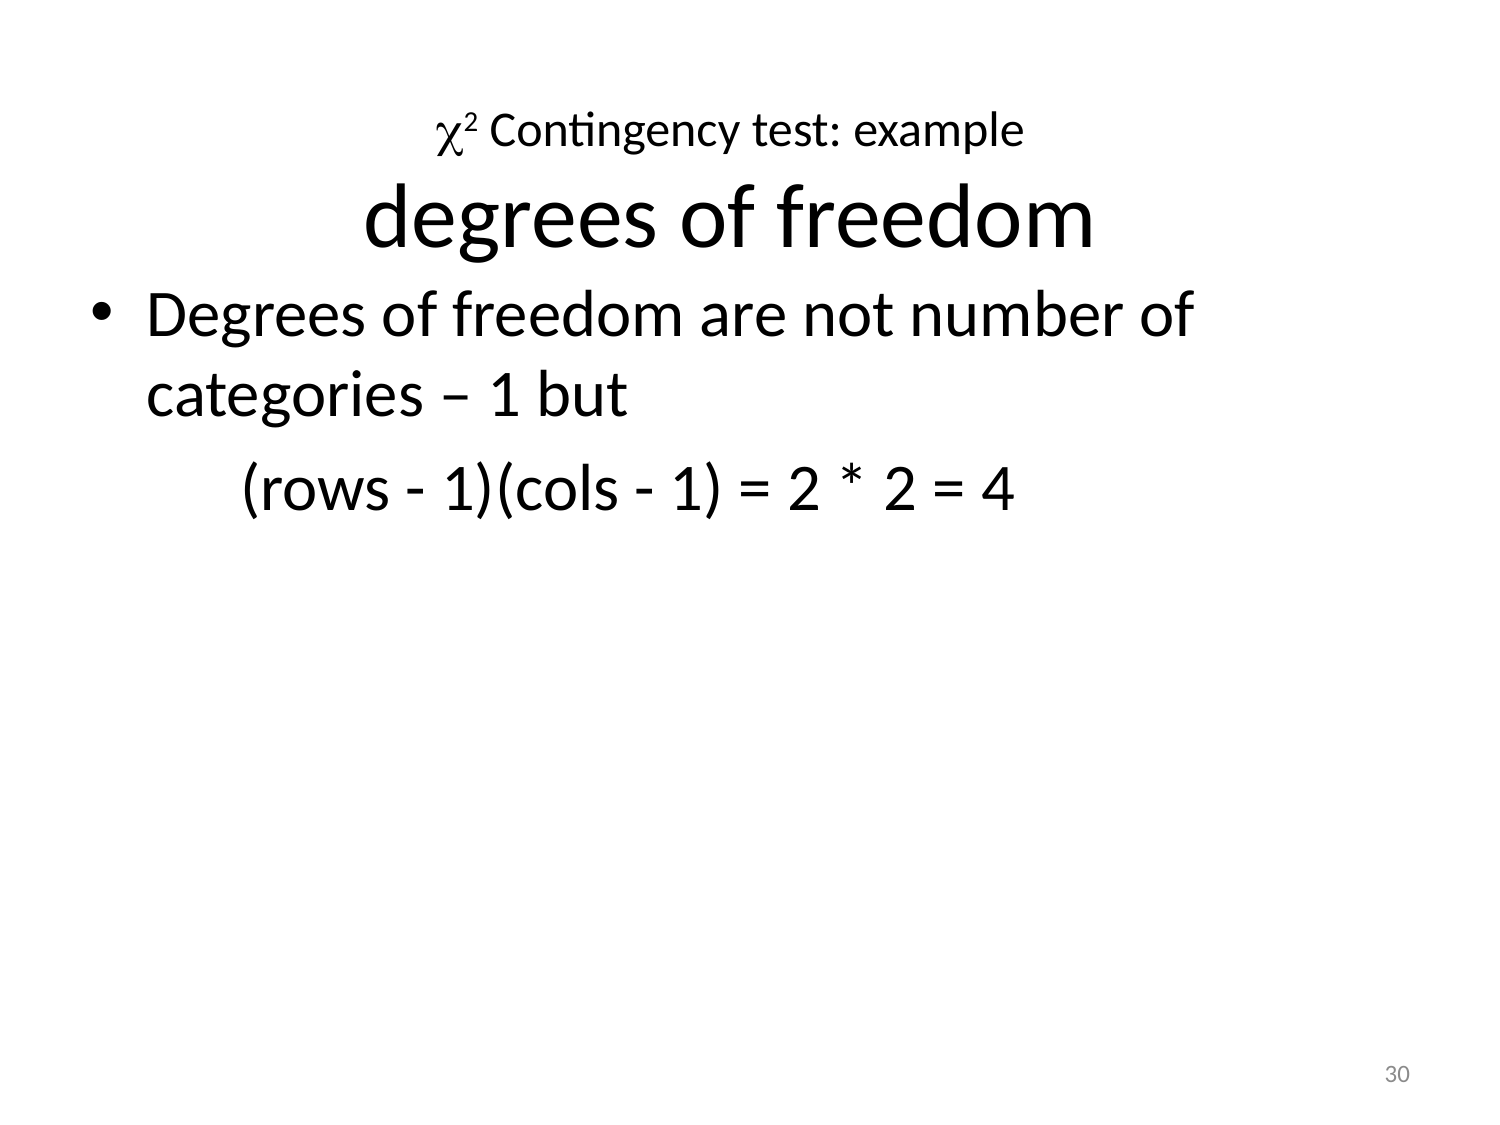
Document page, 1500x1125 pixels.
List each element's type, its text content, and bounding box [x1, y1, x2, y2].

title 2 Contingency test: example degrees of freedom [118, 62, 1344, 300]
slide_number 30 [1074, 1042, 1425, 1103]
